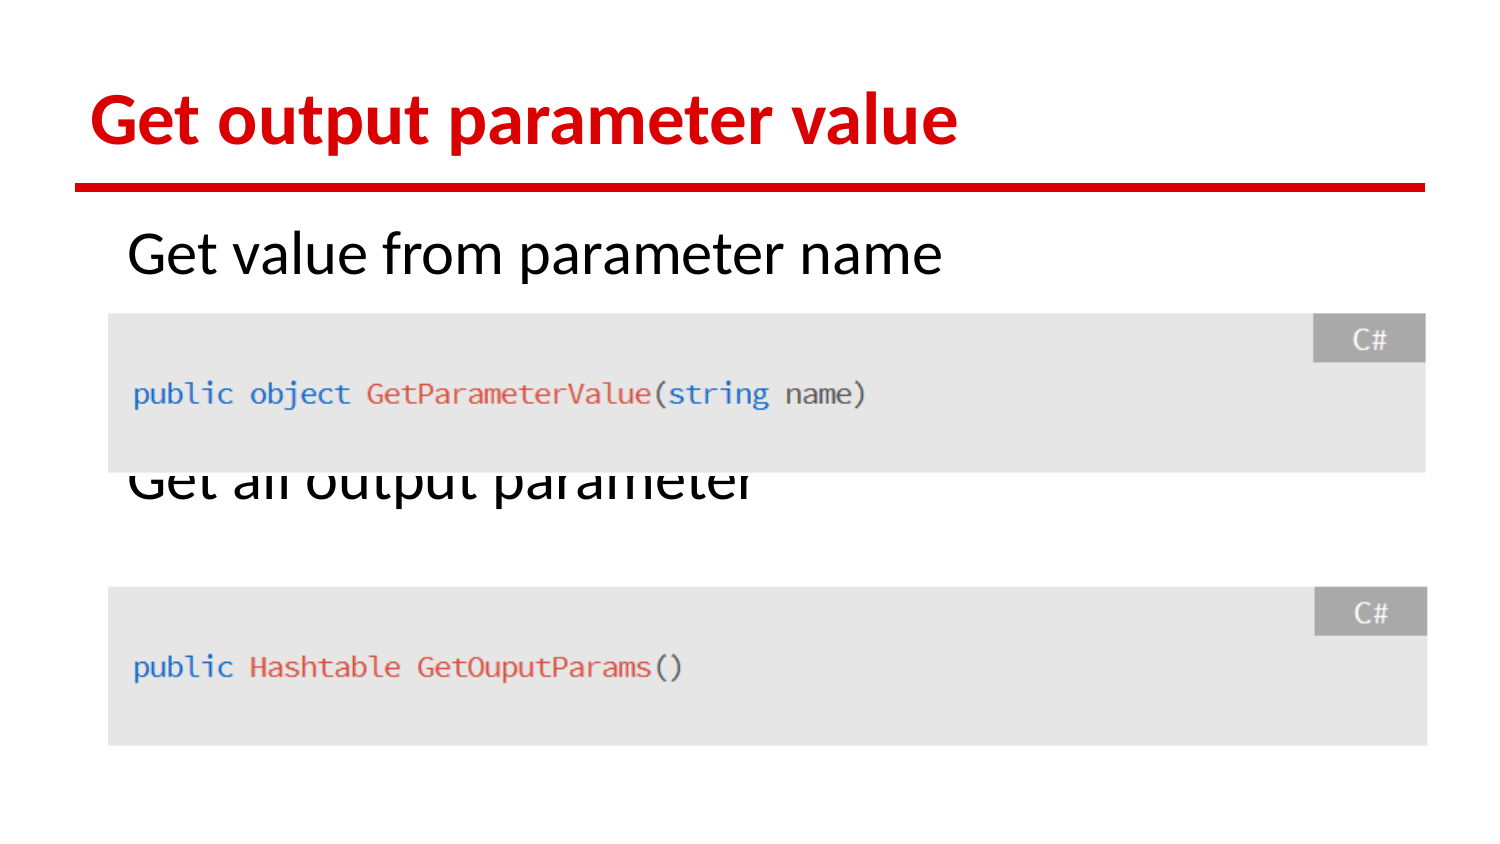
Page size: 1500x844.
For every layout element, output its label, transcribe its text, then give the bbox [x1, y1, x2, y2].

title Get output parameter value [75, 33, 1425, 175]
picture [108, 584, 1429, 749]
picture [108, 312, 1429, 476]
list Get value from parameter name Get all output parameter [75, 196, 1425, 808]
